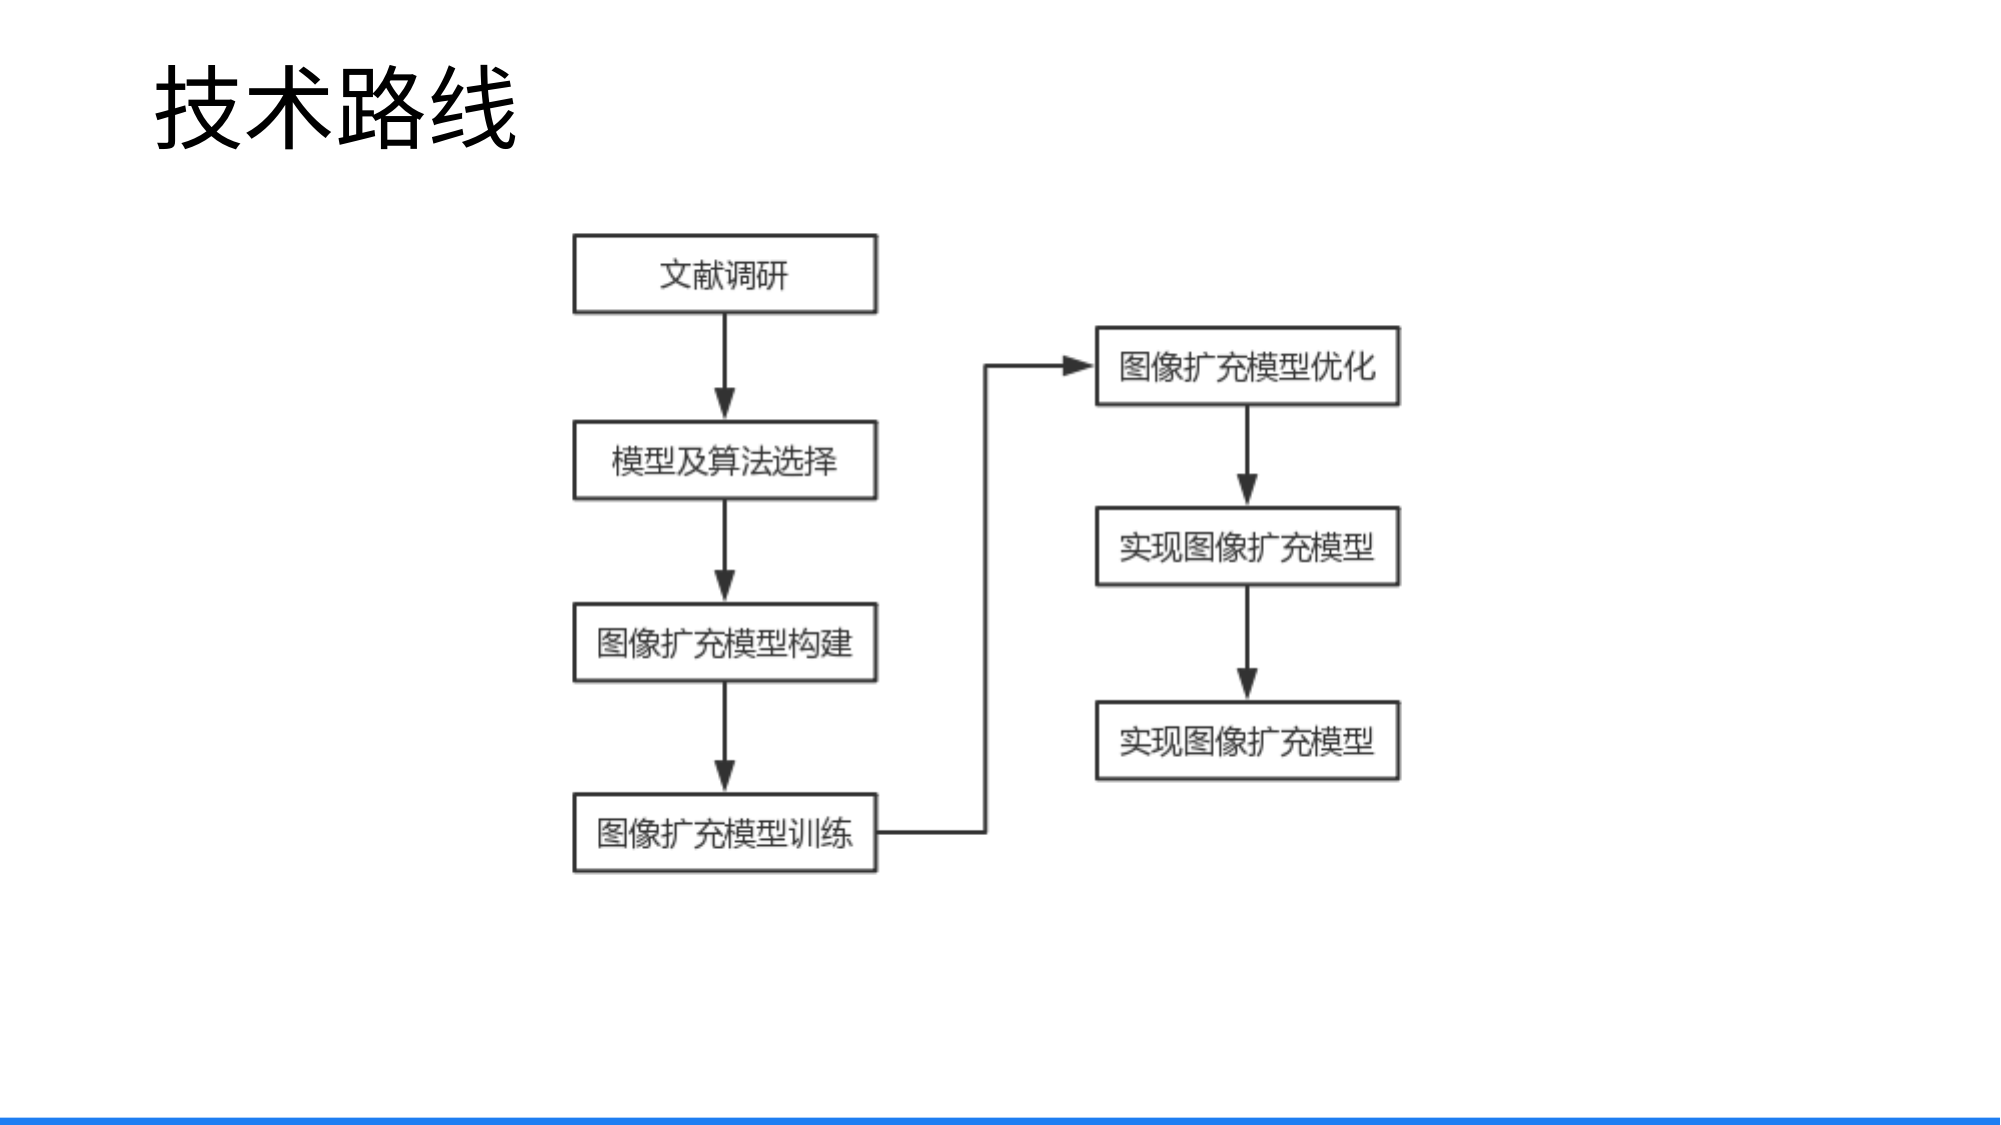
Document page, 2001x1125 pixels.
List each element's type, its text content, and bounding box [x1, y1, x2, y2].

text_box 技术路线 [137, 55, 1863, 274]
picture [478, 140, 1460, 935]
